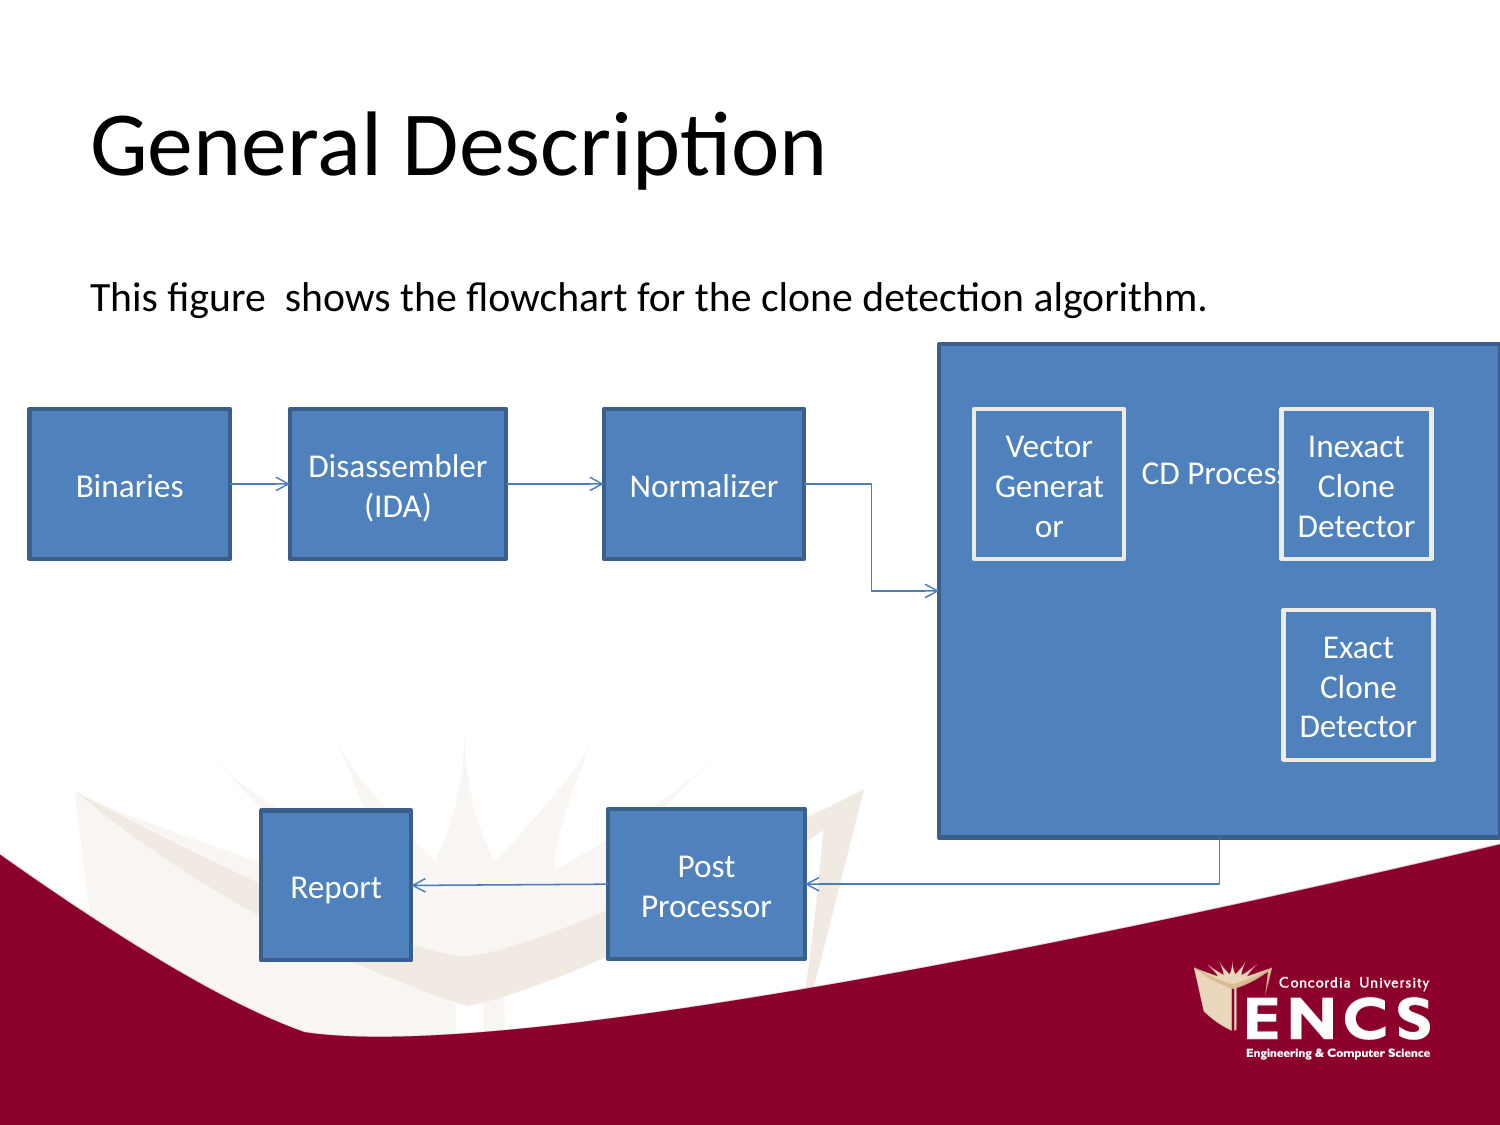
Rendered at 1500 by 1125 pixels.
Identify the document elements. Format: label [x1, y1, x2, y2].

text_box [988, 653, 1036, 1069]
text_box [804, 483, 940, 592]
picture [0, 0, 1500, 1125]
